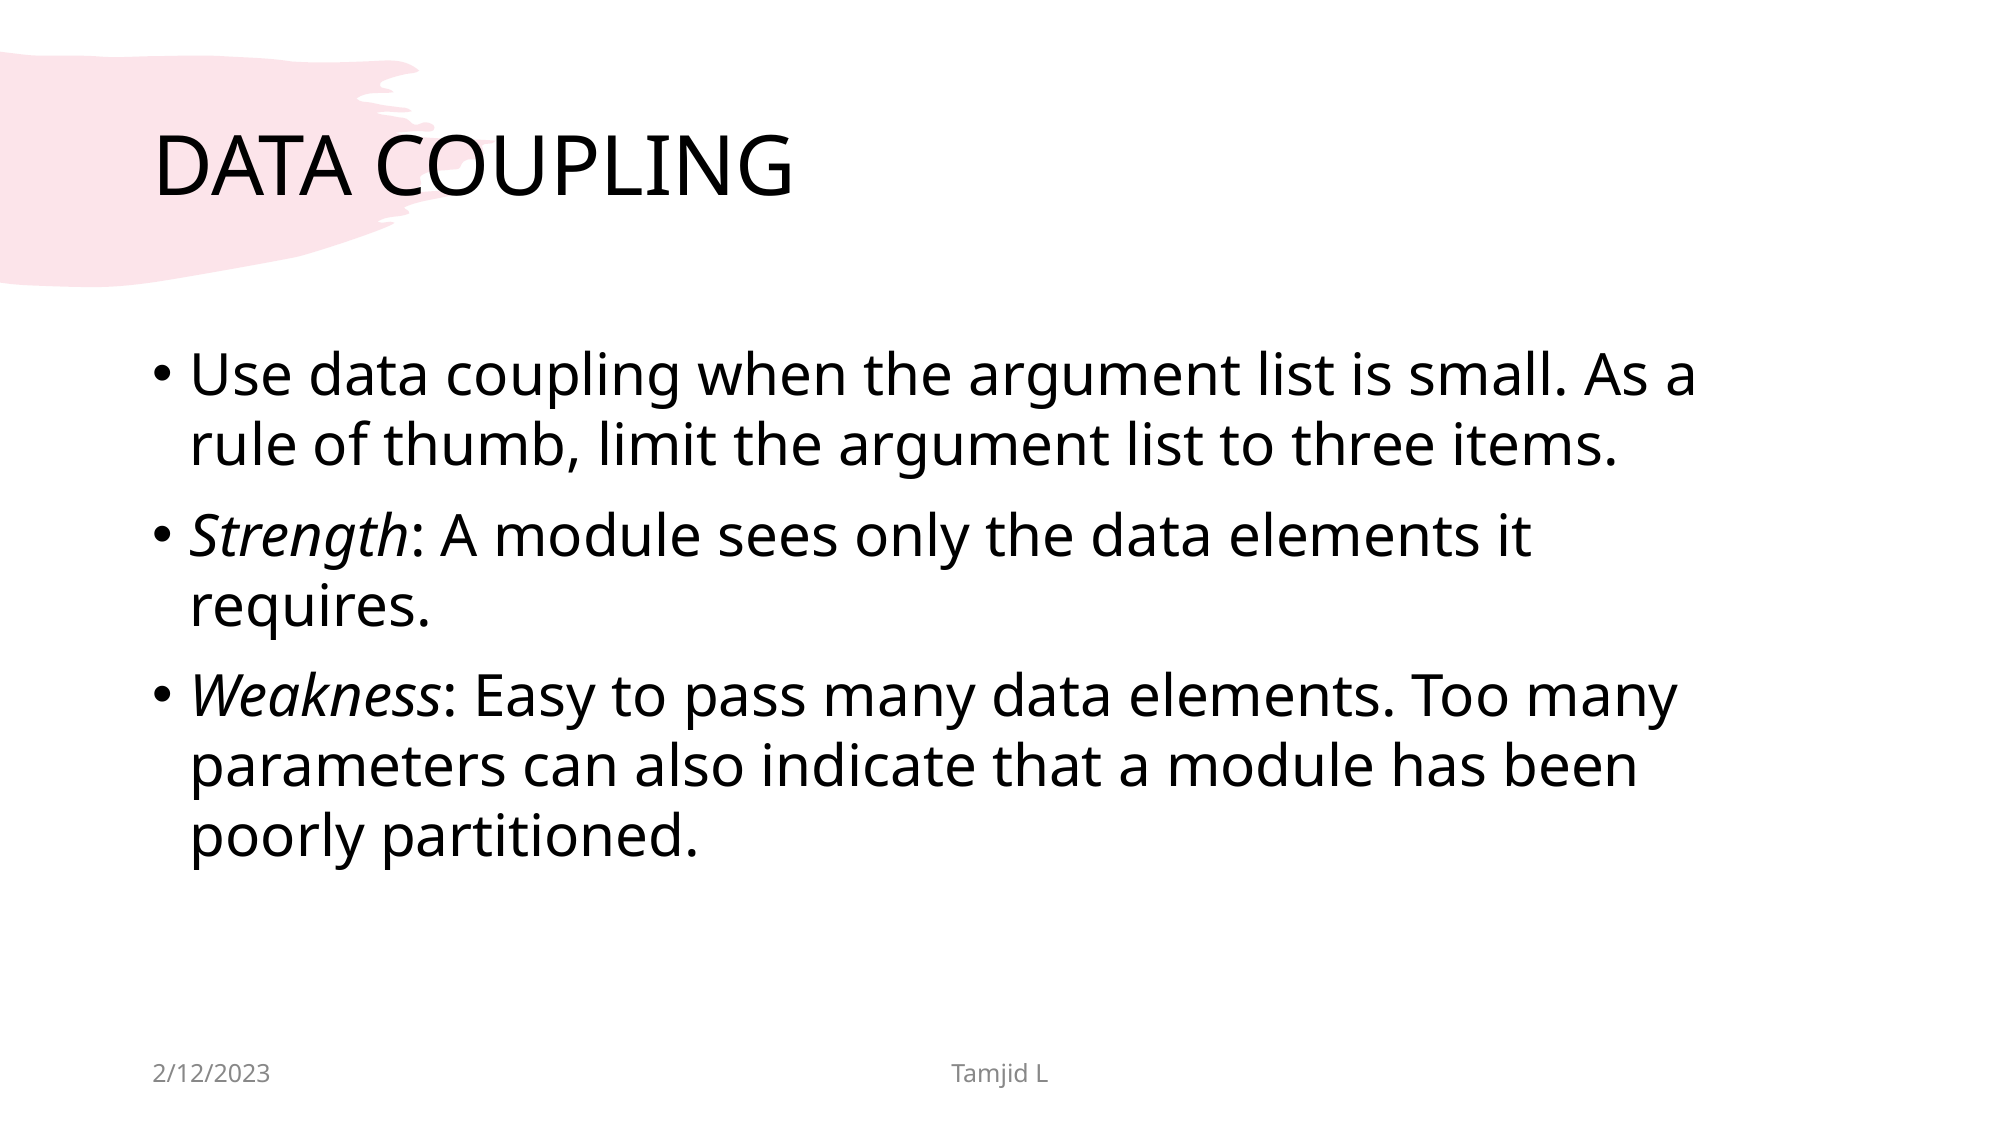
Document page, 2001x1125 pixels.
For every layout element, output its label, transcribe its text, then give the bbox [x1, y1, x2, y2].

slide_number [137, 1042, 588, 1103]
title DATA COUPLING [137, 59, 1863, 278]
footer Tamjid L [662, 1042, 1338, 1103]
list Use data coupling when the argument list is small. As a rule of thumb, limit the argument list to three items. Strength: A module sees only the data elements it requires. Weakness: Easy to pass many data elements. Too many parameters can also indicate that a module has been poorly partitioned. [137, 329, 1795, 1013]
